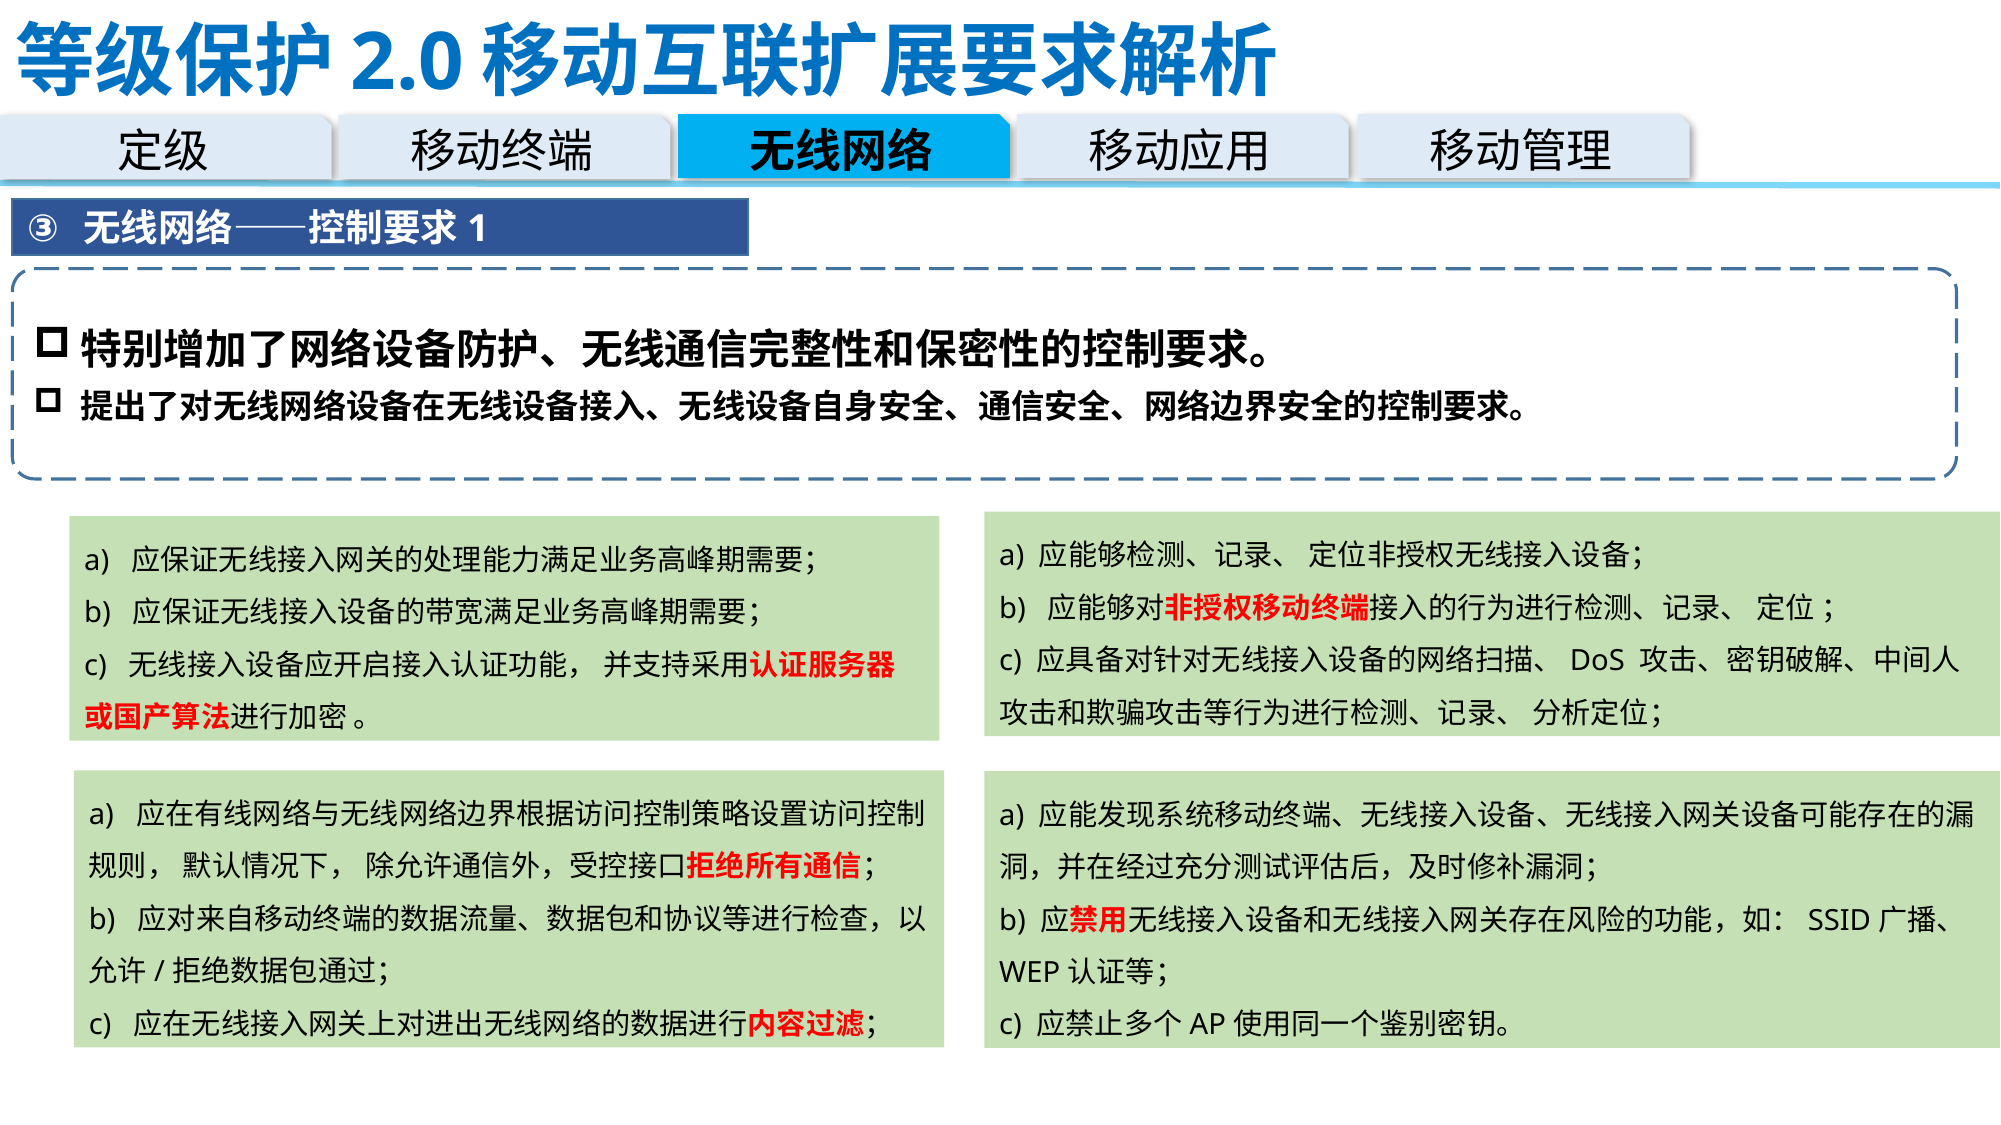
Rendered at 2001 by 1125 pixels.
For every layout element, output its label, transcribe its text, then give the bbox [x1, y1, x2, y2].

text_box a) 应保证无线接入网关的处理能力满足业务高峰期需要； b) 应保证无线接入设备的带宽满足业务高峰期需要； c) 无线接入设备应开启接入认证功能， 并支持采用认证服务器或国产算法进行加密 。 [69, 516, 940, 741]
text_box 移动应用 [1015, 113, 1350, 180]
text_box 特别增加了网络设备防护、无线通信完整性和保密性的控制要求。 提出了对无线网络设备在无线设备接入、无线设备自身安全、通信安全、网络边界安全的控制要求。 [11, 267, 1958, 480]
text_box 无线网络 [676, 113, 1011, 180]
title 等级保护2.0移动互联扩展要求解析 [0, 1, 1418, 114]
text_box 定级 [0, 114, 333, 180]
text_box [0, 182, 2000, 186]
text_box 移动终端 [337, 113, 672, 180]
text_box a) 应能发现系统移动终端、无线接入设备、无线接入网关设备可能存在的漏洞，并在经过充分测试评估后，及时修补漏洞； b) 应禁用无线接入设备和无线接入网关存在风险的功能，如：SSID广播、WEP认证等； c) 应禁止多个AP使用同一个鉴别密钥。 [984, 771, 2000, 1048]
text_box 无线网络——控制要求1 [11, 198, 749, 256]
text_box a) 应在有线网络与无线网络边界根据访问控制策略设置访问控制规则， 默认情况下， 除允许通信外，受控接口拒绝所有通信； b) 应对来自移动终端的数据流量、数据包和协议等进行检查，以允许/拒绝数据包通过； c) 应在无线接入网关上对进出无线网络的数据进行内容过滤； [73, 770, 945, 1048]
text_box 移动管理 [1356, 113, 1691, 180]
text_box a) 应能够检测、记录、 定位非授权无线接入设备； b) 应能够对非授权移动终端接入的行为进行检测、记录、 定位 ； c) 应具备对针对无线接入设备的网络扫描、DoS 攻击、密钥破解、中间人攻击和欺骗攻击等行为进行检测、记录、 分析定位； [984, 511, 2000, 737]
